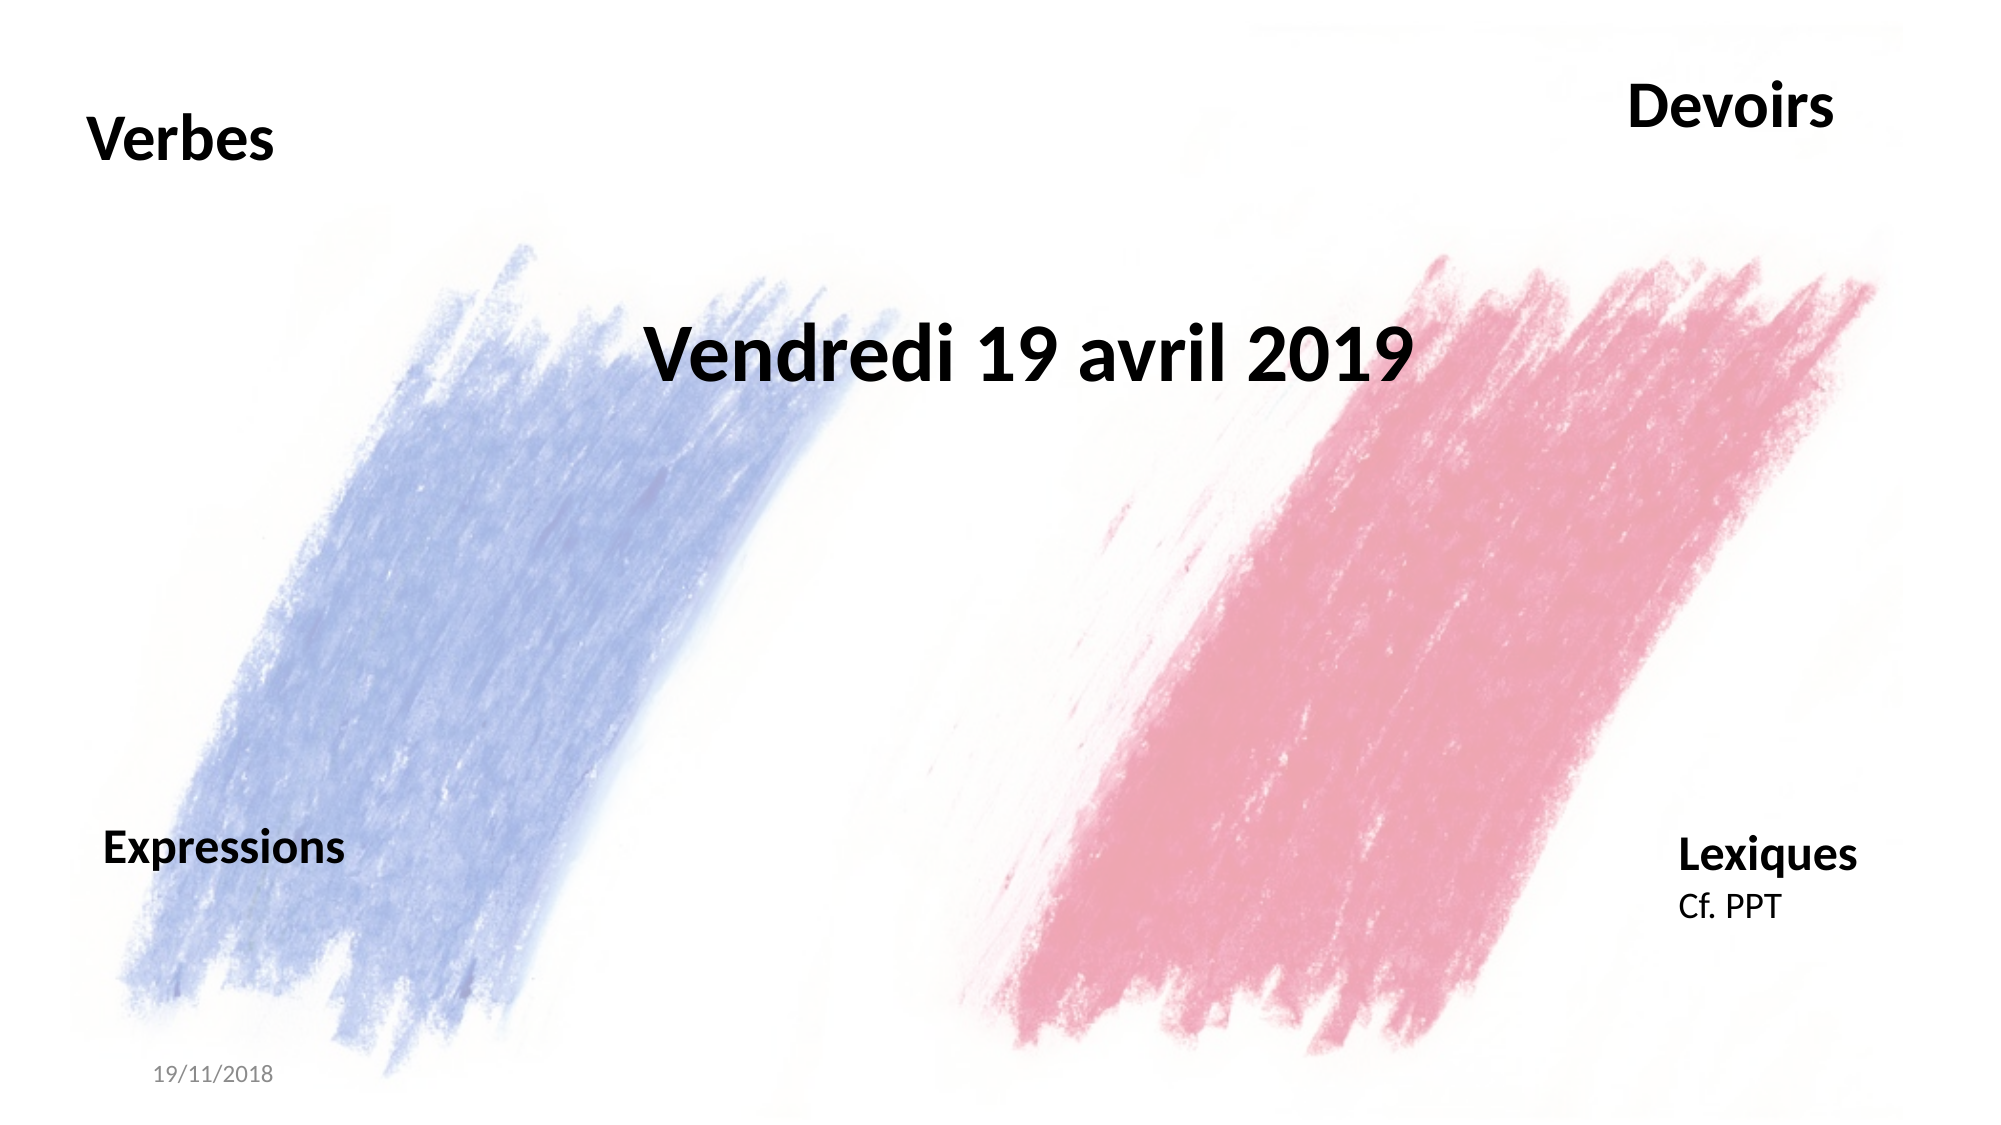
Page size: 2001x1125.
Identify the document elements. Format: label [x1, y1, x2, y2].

picture [70, 21, 1903, 1125]
